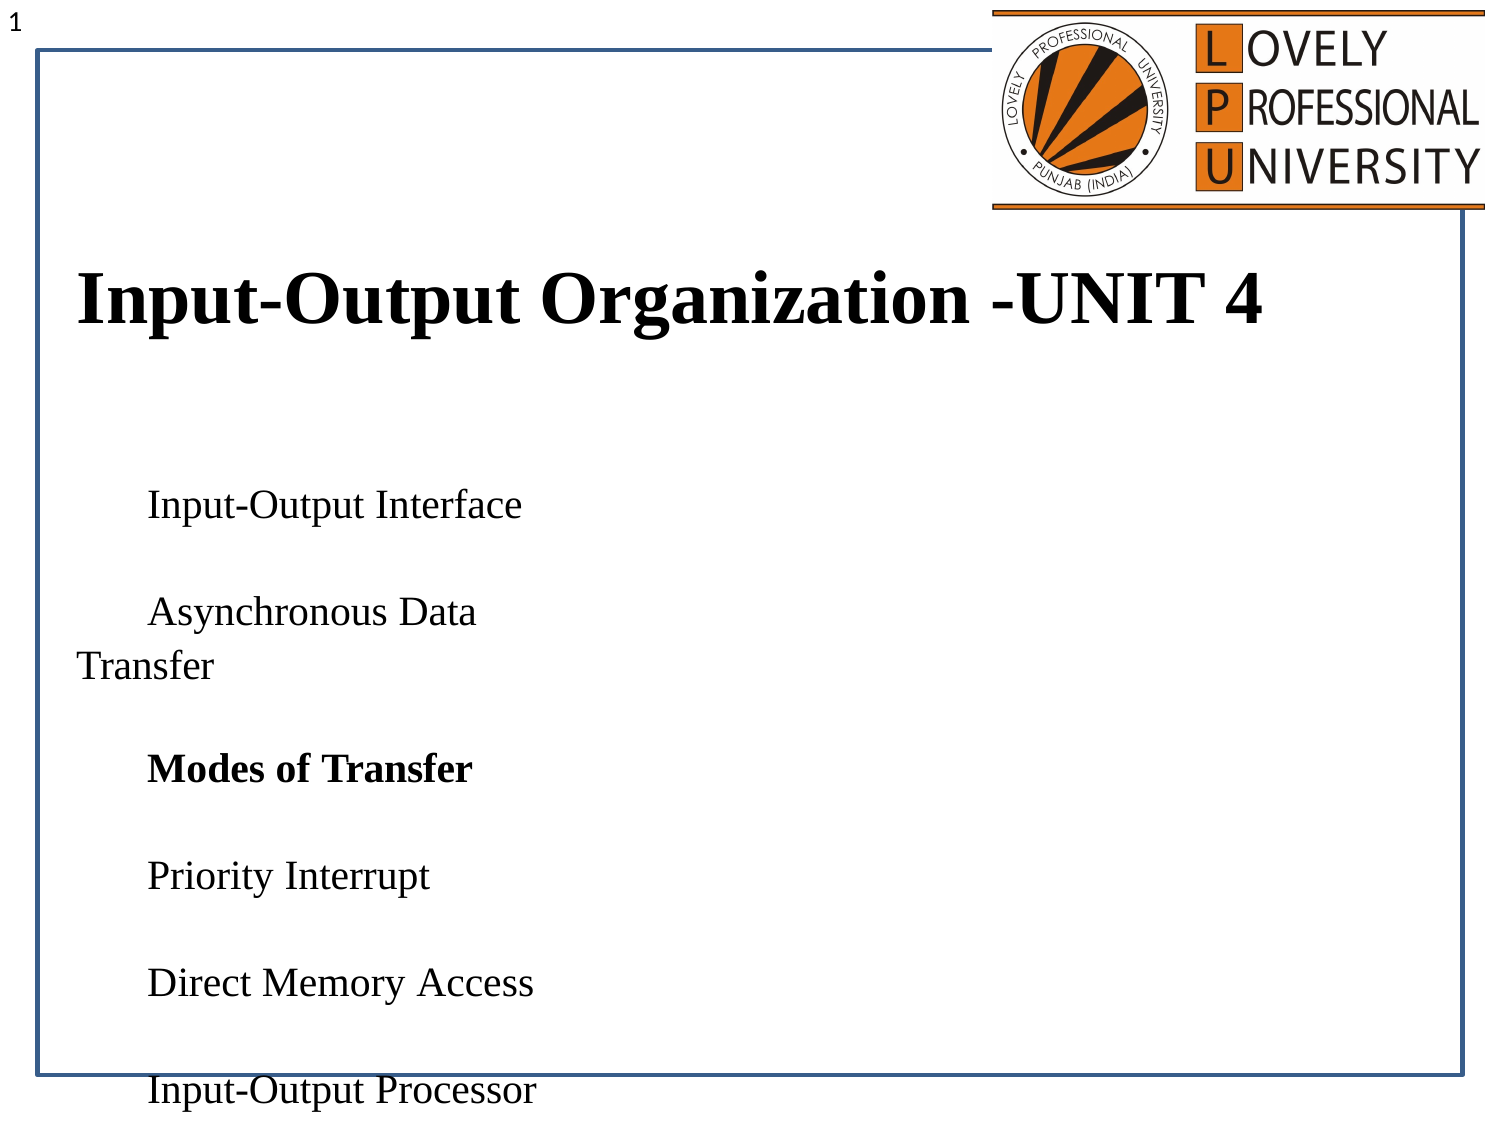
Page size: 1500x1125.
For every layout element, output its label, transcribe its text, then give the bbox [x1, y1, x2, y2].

text_box 1 [5, 0, 25, 37]
picture [991, 9, 1485, 210]
text_box Input-Output Interface Asynchronous Data Transfer Modes of Transfer Priority Interrupt Direct Memory Access Input-Output Processor [74, 453, 614, 1116]
title Input-Output Organization -UNIT 4 [74, 244, 1268, 436]
